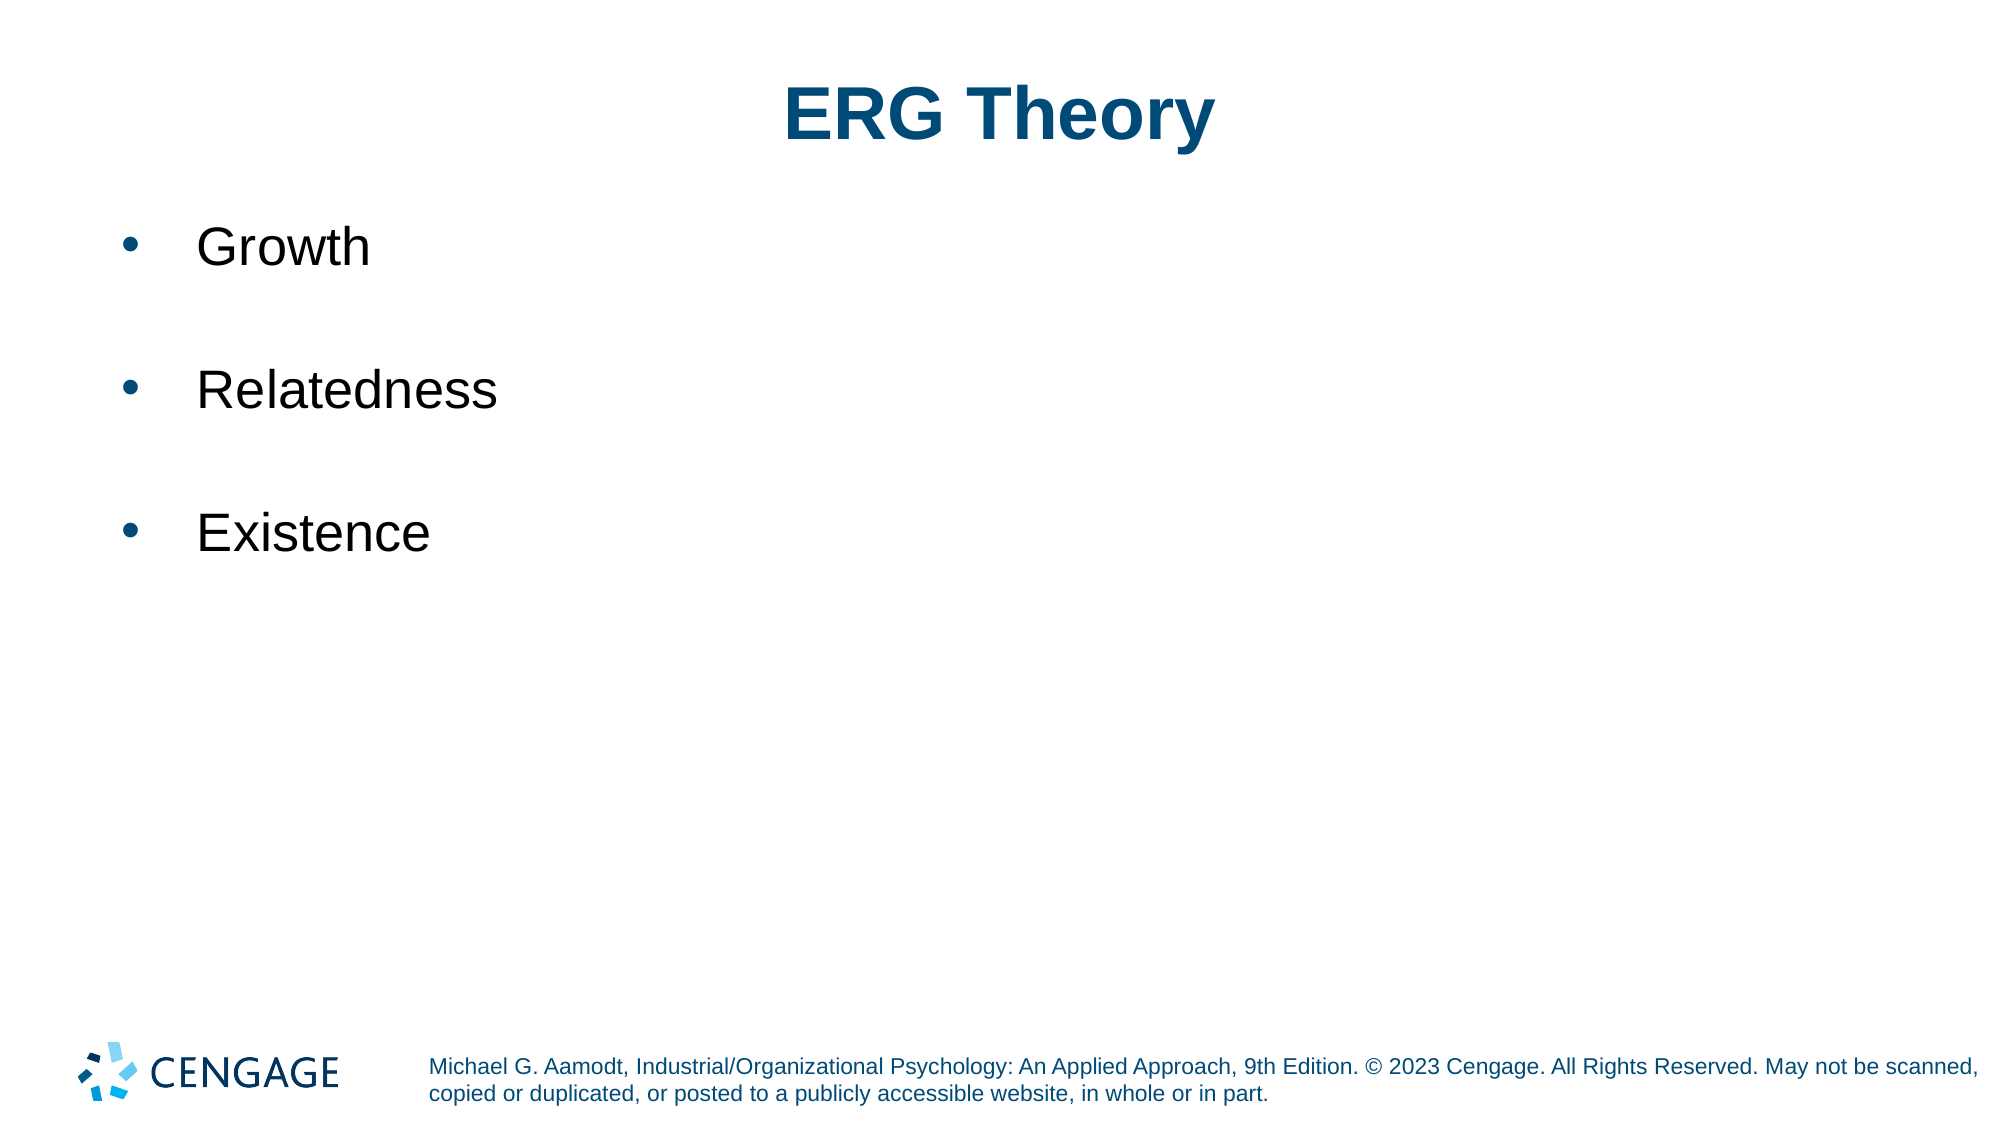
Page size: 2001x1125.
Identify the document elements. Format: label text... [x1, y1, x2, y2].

title ERG Theory [137, 59, 1863, 171]
list Growth Relatedness Existence [121, 211, 1880, 1000]
picture [78, 1042, 338, 1101]
